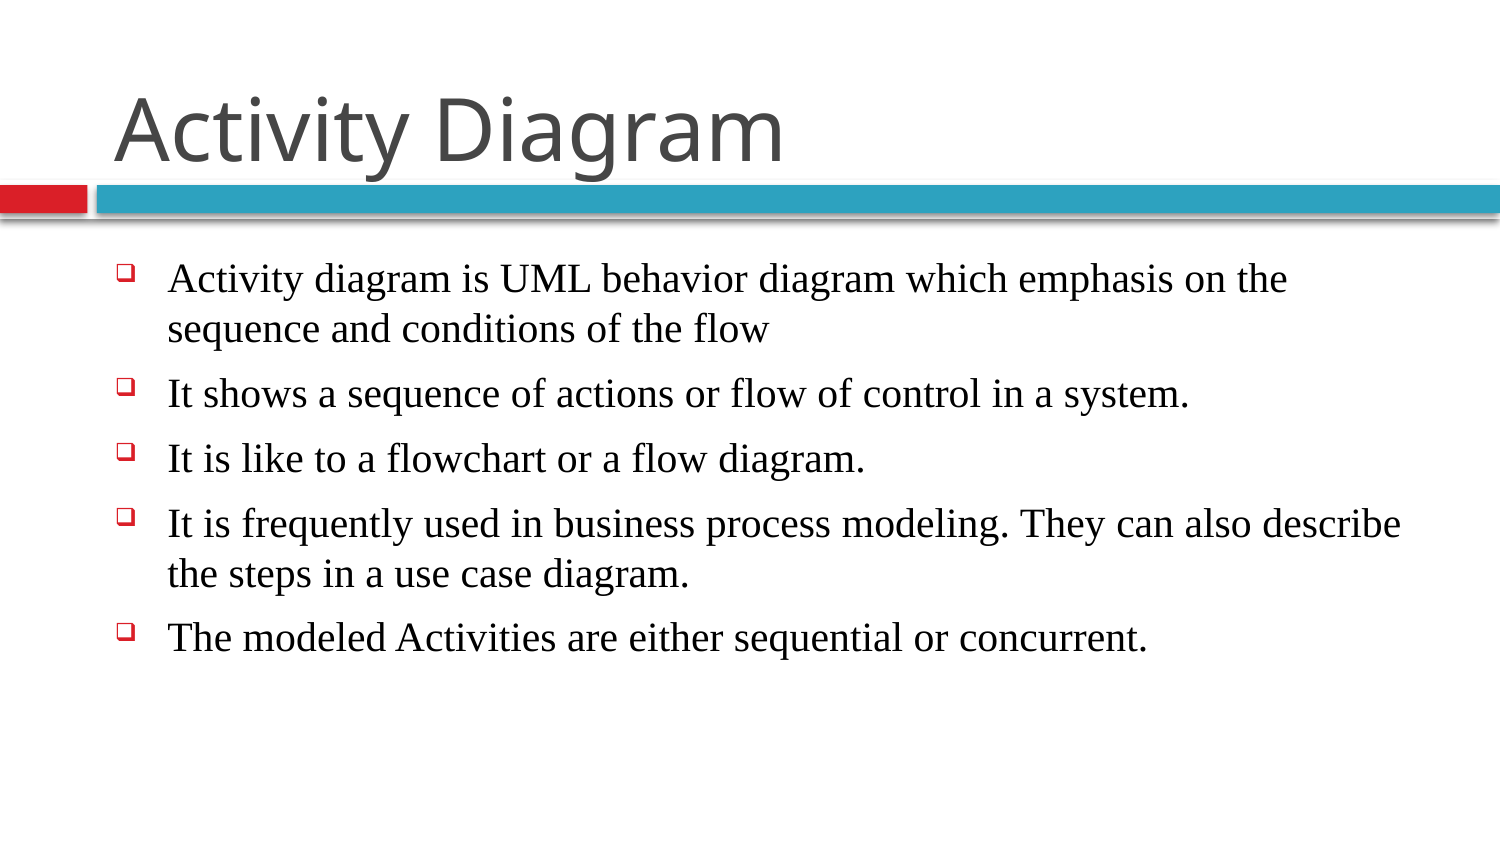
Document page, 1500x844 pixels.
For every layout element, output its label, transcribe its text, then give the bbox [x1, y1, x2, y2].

list Activity diagram is UML behavior diagram which emphasis on the sequence and conditions of the flow It shows a sequence of actions or flow of control in a system. It is like to a flowchart or a flow diagram. It is frequently used in business process modeling. They can also describe the steps in a use case diagram. The modeled Activities are either sequential or concurrent. [99, 243, 1425, 797]
title Activity Diagram [99, 21, 1438, 187]
